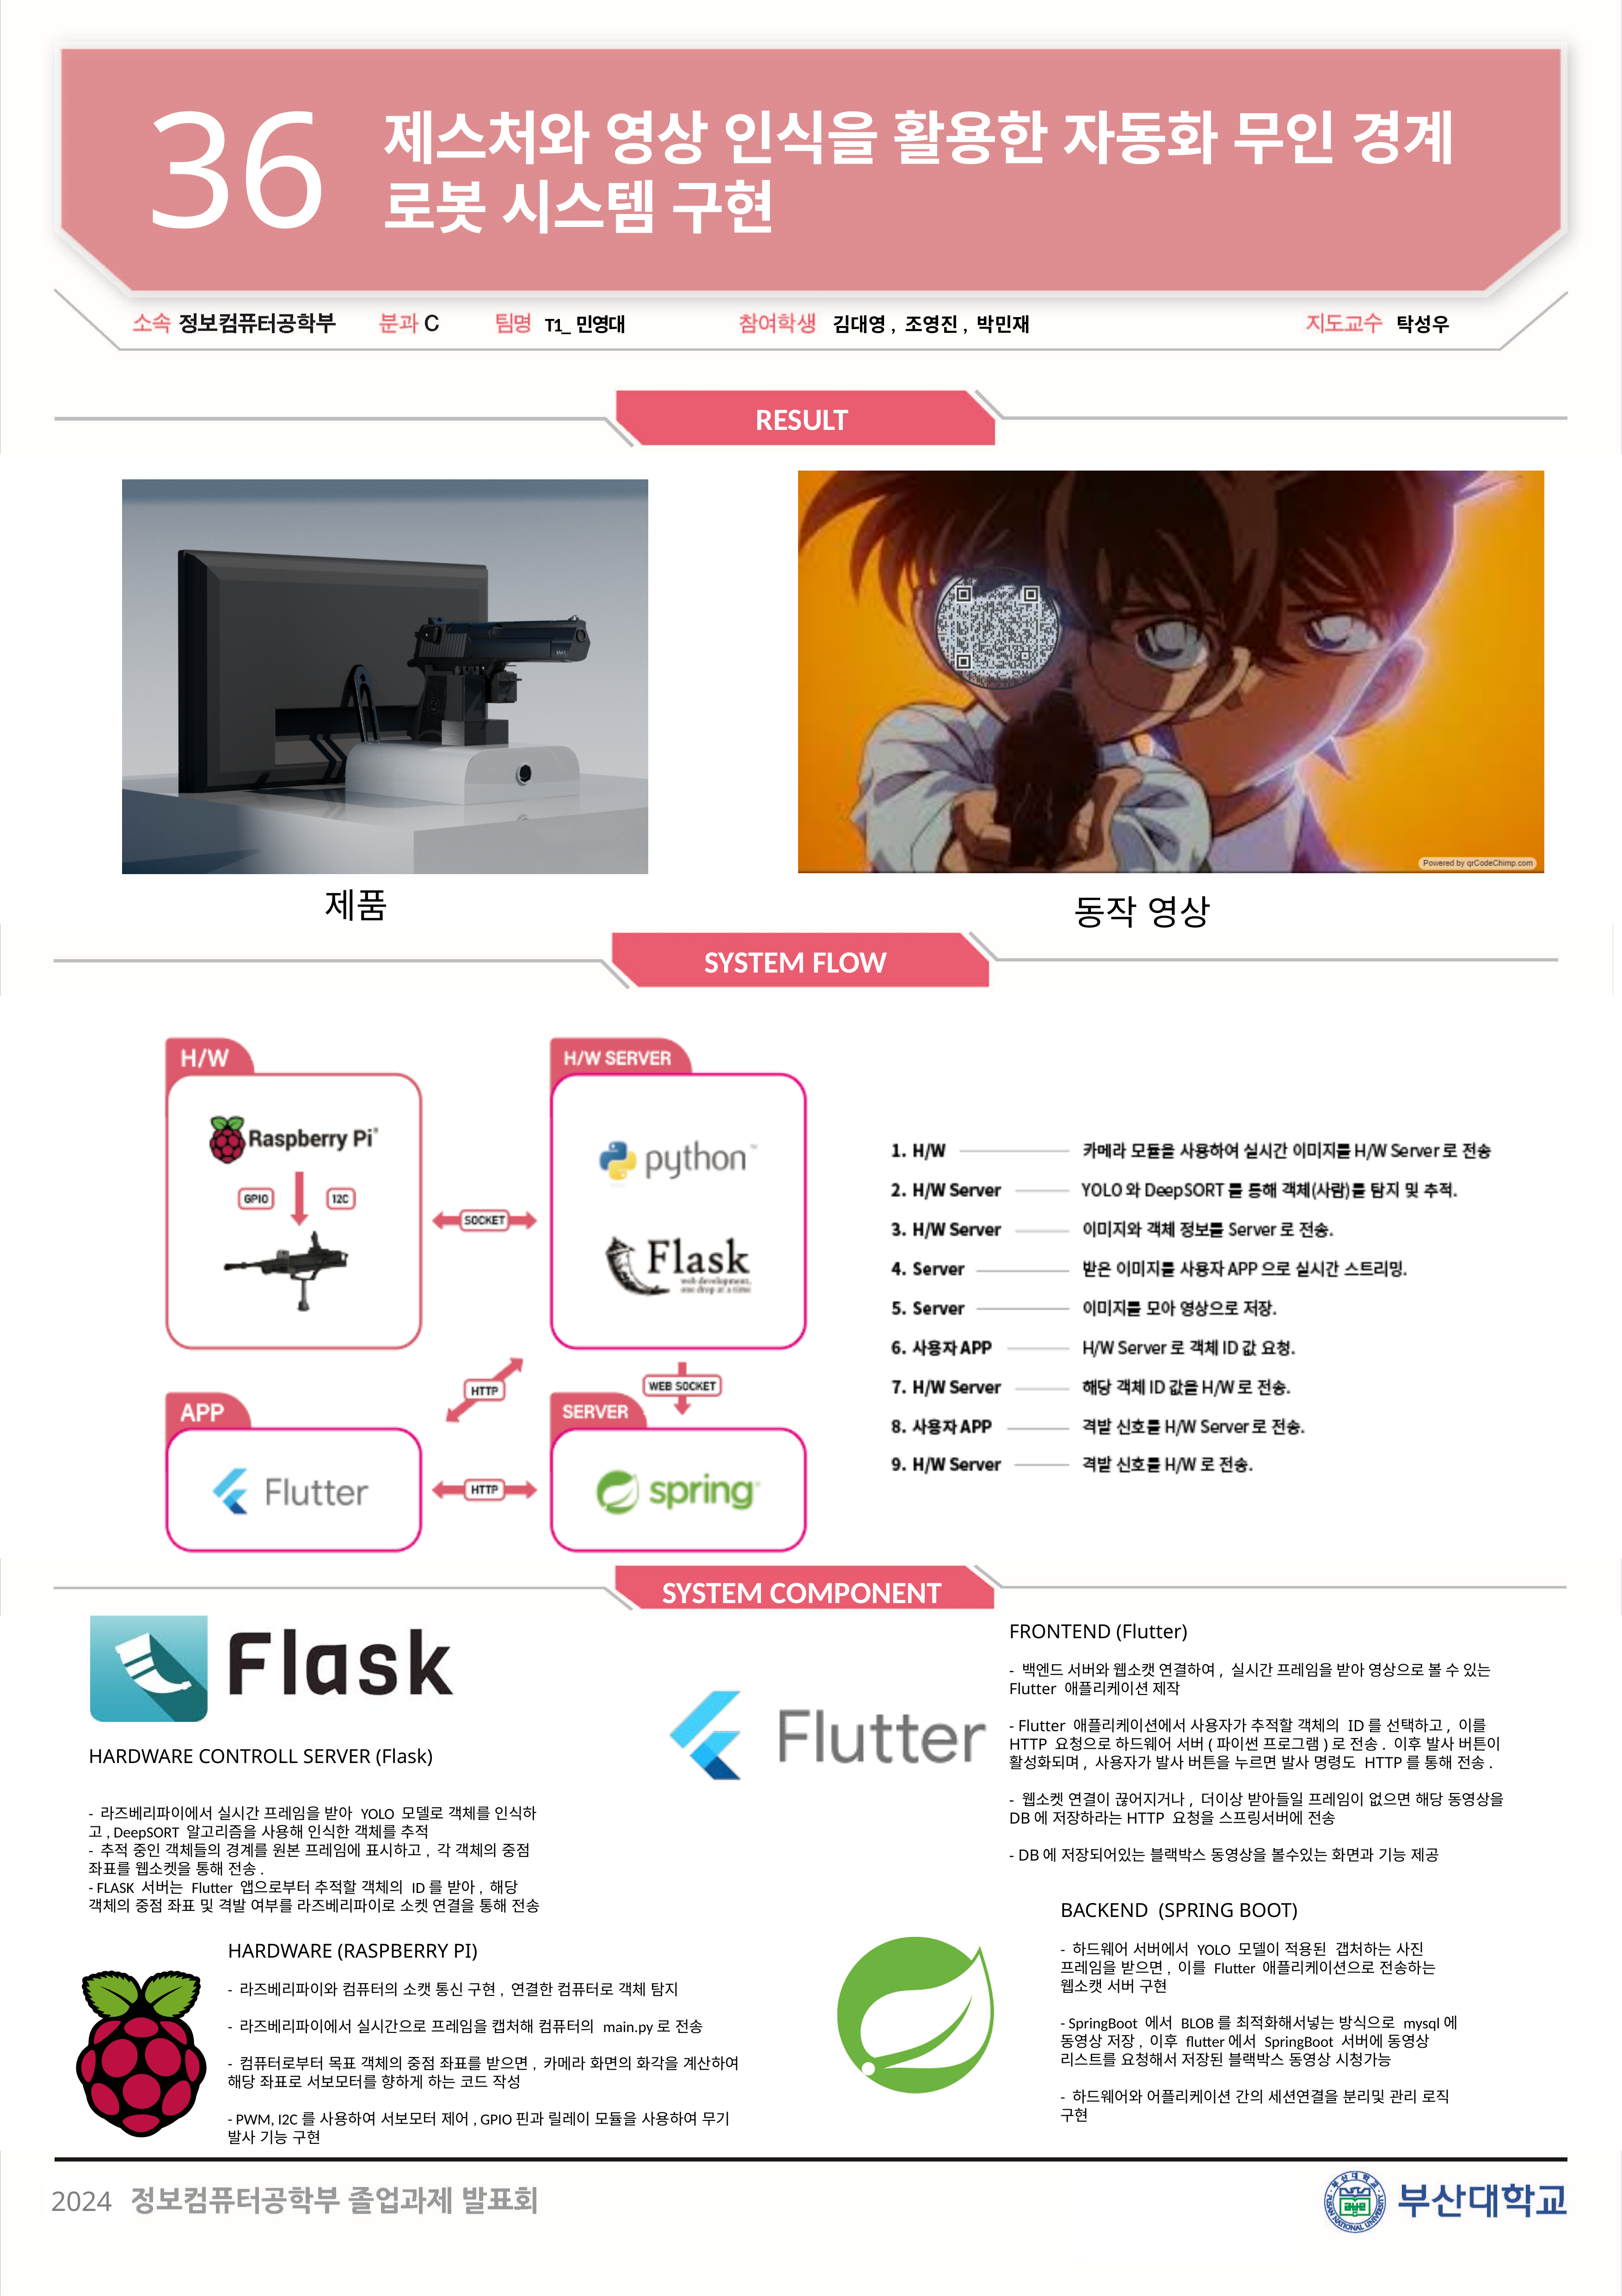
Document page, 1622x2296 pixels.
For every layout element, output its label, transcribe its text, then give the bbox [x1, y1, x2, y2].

picture [74, 1970, 207, 2138]
picture [37, 1000, 1564, 1558]
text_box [0, 924, 1613, 996]
picture [90, 1634, 454, 1722]
text_box 제품 [317, 880, 395, 924]
text_box FRONTEND (Flutter) - 백엔드 서버와 웹소캣 연결하여, 실시간 프레임을 받아 영상으로 볼 수 있는 Flutter 애플리케이션 제작 - Flutter 애플리케이션에서 사용자가 추적할 객체의 ID를 선택하고, 이를 HTTP 요청으로 하드웨어 서버(파이썬 프로그램)로 전송. 이후 발사 버튼이 활성화되며, 사용자가 발사 버튼을 누르면 발사 명령도 HTTP를 통해 전송. - 웹소켓 연결이 끊어지거나, 더이상 받아들일 프레임이 없으면 해당 동영상을 DB에 저장하라는HTTP 요청을 스프링서버에 전송 - DB에 저장되어있는 블랙박스 동영상을 볼수있는 화면과 기능 제공 [1002, 1665, 1535, 1873]
picture [122, 479, 648, 874]
picture [0, 0, 1622, 454]
text_box HARDWARE (RASPBERRY PI) - 라즈베리파이와 컴퓨터의 소캣 통신 구현, 연결한 컴퓨터로 객체 탐지 - 라즈베리파이에서 실시간으로 프레임을 캡처해 컴퓨터의 main.py로 전송 - 컴퓨터로부터 목표 객체의 중점 좌표를 받으면, 카메라 화면의 화각을 계산하여 해당 좌표로 서보모터를 향하게 하는 코드 작성 - PWM, I2C를 사용하여 서보모터 제어, GPIO핀과 릴레이 모듈을 사용하여 무기 발사 기능 구현 [221, 1974, 757, 2147]
text_box HARDWARE CONTROLL SERVER (Flask) - 라즈베리파이에서 실시간 프레임을 받아 YOLO 모델로 객체를 인식하고, DeepSORT 알고리즘을 사용해 인식한 객체를 추적 - 추적 중인 객체들의 경계를 원본 프레임에 표시하고, 각 객체의 중점 좌표를 웹소켓을 통해 전송. - FLASK 서버는 Flutter 앱으로부터 추적할 객체의 ID를 받아, 해당 객체의 중점 좌표 및 격발 여부를 라즈베리파이로 소켓 연결을 통해 전송 [81, 1734, 563, 1924]
picture [837, 1937, 994, 2094]
picture [798, 471, 1544, 873]
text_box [0, 1558, 1622, 1634]
text_box 동작 영상 [1067, 887, 1218, 924]
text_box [0, 2150, 1622, 2296]
text_box BACKEND (SPRING BOOT) - 하드웨어 서버에서 YOLO 모델이 적용된 갭처하는 사진 프레임을 받으면, 이를 Flutter 애플리케이션으로 전송하는 웹소캣 서버 구현 - SpringBoot 에서 BLOB를 최적화해서넣는 방식으로 mysql에 동영상 저장, 이후 flutter에서 SpringBoot 서버에 동영상 리스트를 요청해서 저장된 블랙박스 동영상 시청가능 - 하드웨어와 어플리케이션 간의 세션연결을 분리및 관리 로직 구현 [1053, 1917, 1487, 2123]
picture [576, 1634, 1109, 1870]
